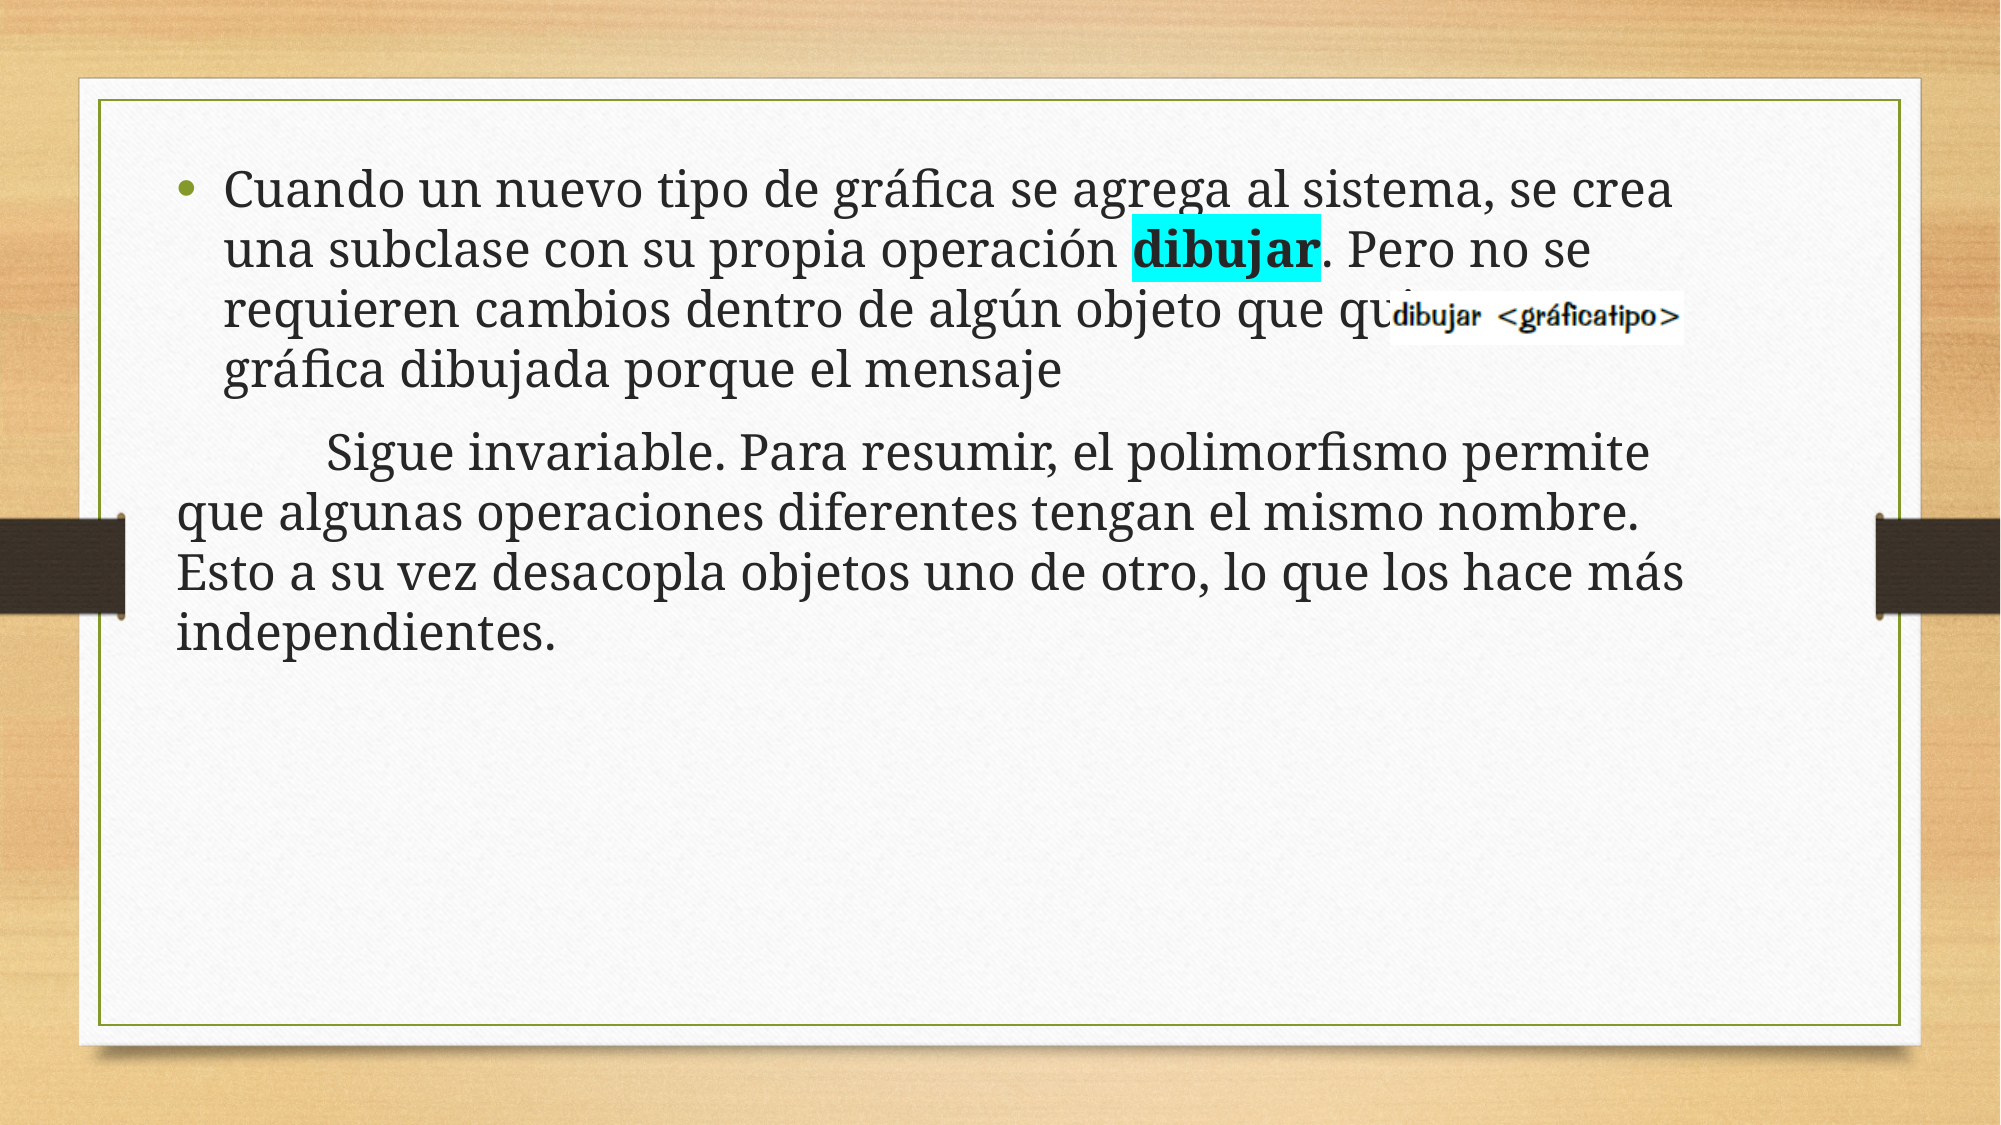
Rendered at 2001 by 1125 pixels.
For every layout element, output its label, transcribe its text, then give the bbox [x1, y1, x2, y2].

list Cuando un nuevo tipo de gráfica se agrega al sistema, se crea una subclase con su propia operación dibujar. Pero no se requieren cambios dentro de algún objeto que quiera una gráfica dibujada porque el mensaje Sigue invariable. Para resumir, el polimorfismo permite que algunas operaciones diferentes tengan el mismo nombre. Esto a su vez desacopla objetos uno de otro, lo que los hace más independientes. [161, 150, 1760, 695]
picture [0, 0, 2001, 1125]
